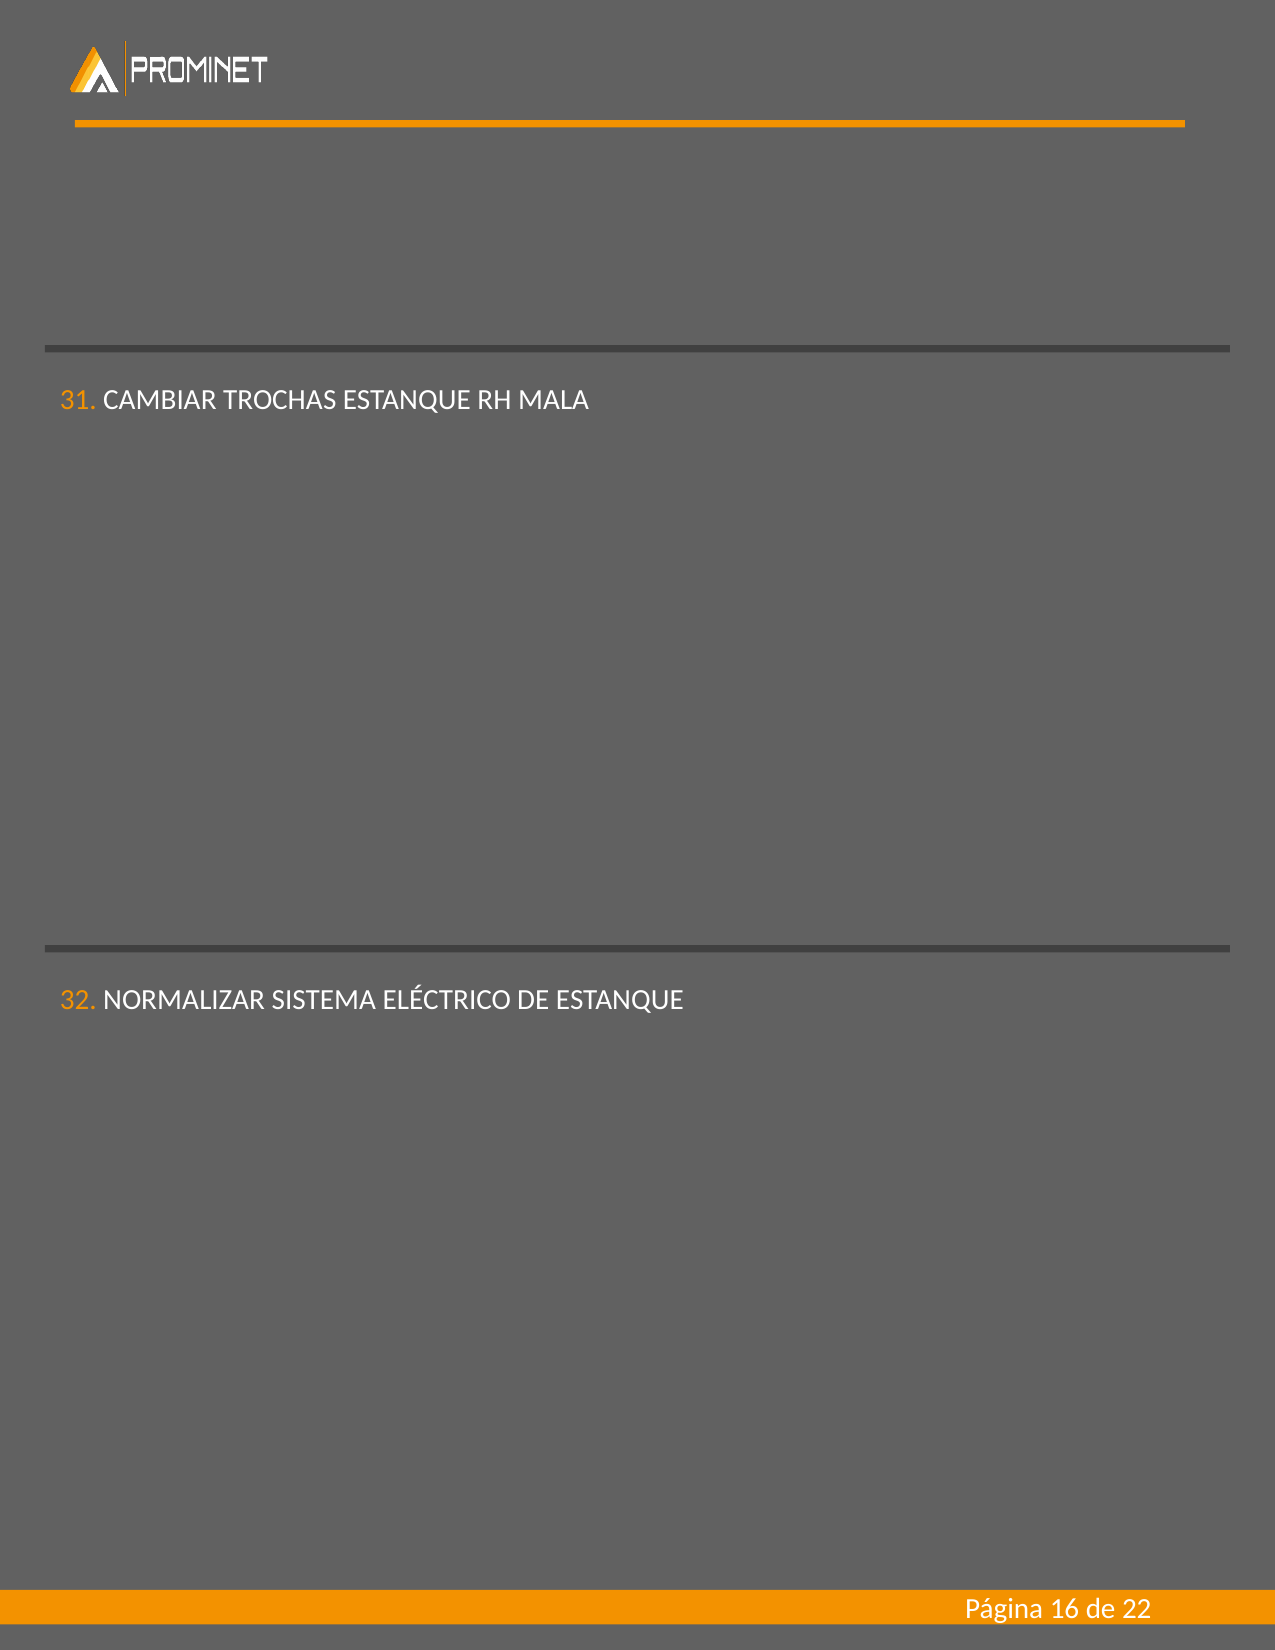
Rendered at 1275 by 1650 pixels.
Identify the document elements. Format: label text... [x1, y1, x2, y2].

picture [59, 29, 285, 105]
text_box 31. CAMBIAR TROCHAS ESTANQUE RH MALA [44, 359, 1245, 435]
text_box [44, 945, 1230, 953]
text_box [44, 345, 1230, 353]
text_box 32. NORMALIZAR SISTEMA ELÉCTRICO DE ESTANQUE [44, 959, 1245, 1035]
text_box [0, 1589, 1275, 1625]
text_box [74, 120, 1185, 128]
